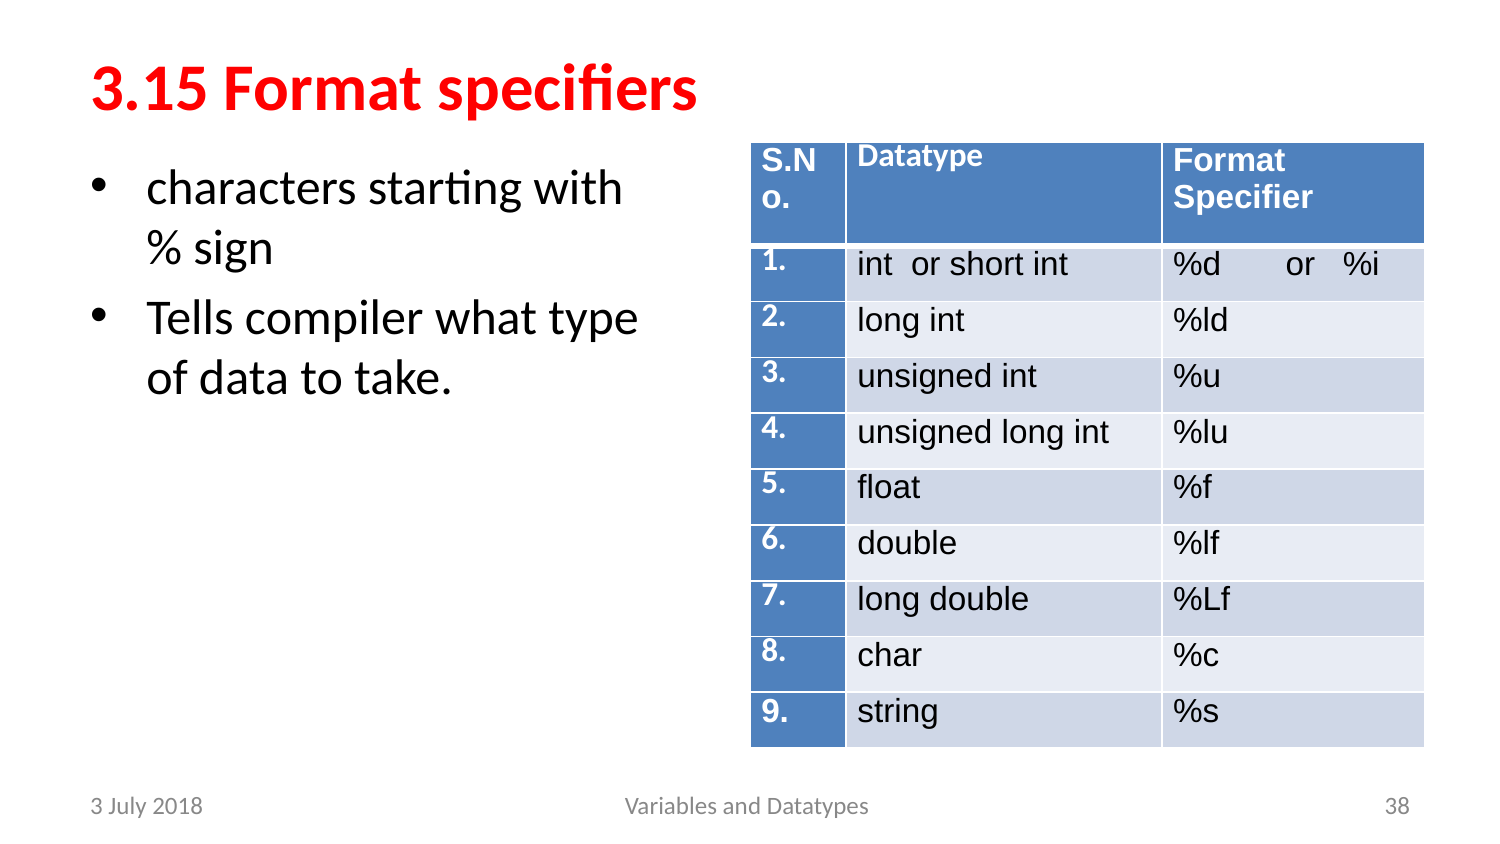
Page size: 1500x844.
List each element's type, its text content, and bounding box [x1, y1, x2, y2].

table_cell unsigned long int [847, 414, 1161, 468]
table_cell 8. [751, 637, 845, 691]
table_cell %lf [1163, 526, 1424, 580]
table_cell %ld [1163, 302, 1424, 357]
table_header S.No. [751, 143, 845, 243]
table_cell %Lf [1163, 582, 1424, 636]
footer Variables and Datatypes [512, 782, 988, 827]
table_cell 4. [751, 414, 845, 468]
table_cell %s [1163, 693, 1424, 747]
table_cell long double [847, 582, 1161, 636]
table_cell %lu [1163, 414, 1424, 468]
slide_number ‹#› [1074, 782, 1425, 827]
title 3.15 Format specifiers [75, 33, 1425, 135]
table_cell 1. [751, 249, 845, 301]
table_cell string [847, 693, 1161, 747]
table_header Format Specifier [1163, 143, 1424, 243]
table_cell int or short int [847, 249, 1161, 301]
table_cell double [847, 526, 1161, 580]
table_cell unsigned int [847, 358, 1161, 412]
table_cell %f [1163, 470, 1424, 524]
list characters starting with % sign Tells compiler what type of data to take. [75, 146, 663, 754]
table_cell char [847, 637, 1161, 691]
table_cell 2. [751, 302, 845, 357]
table_header Datatype [847, 143, 1161, 243]
table_cell 9. [751, 693, 845, 747]
table_cell 5. [751, 470, 845, 524]
table_cell 7. [751, 582, 845, 636]
table_cell %d or %i [1163, 249, 1424, 301]
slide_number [75, 782, 425, 827]
table_cell %c [1163, 637, 1424, 691]
table_cell %u [1163, 358, 1424, 412]
table_cell long int [847, 302, 1161, 357]
table_cell float [847, 470, 1161, 524]
table_cell 3. [751, 358, 845, 412]
table_cell 6. [751, 526, 845, 580]
